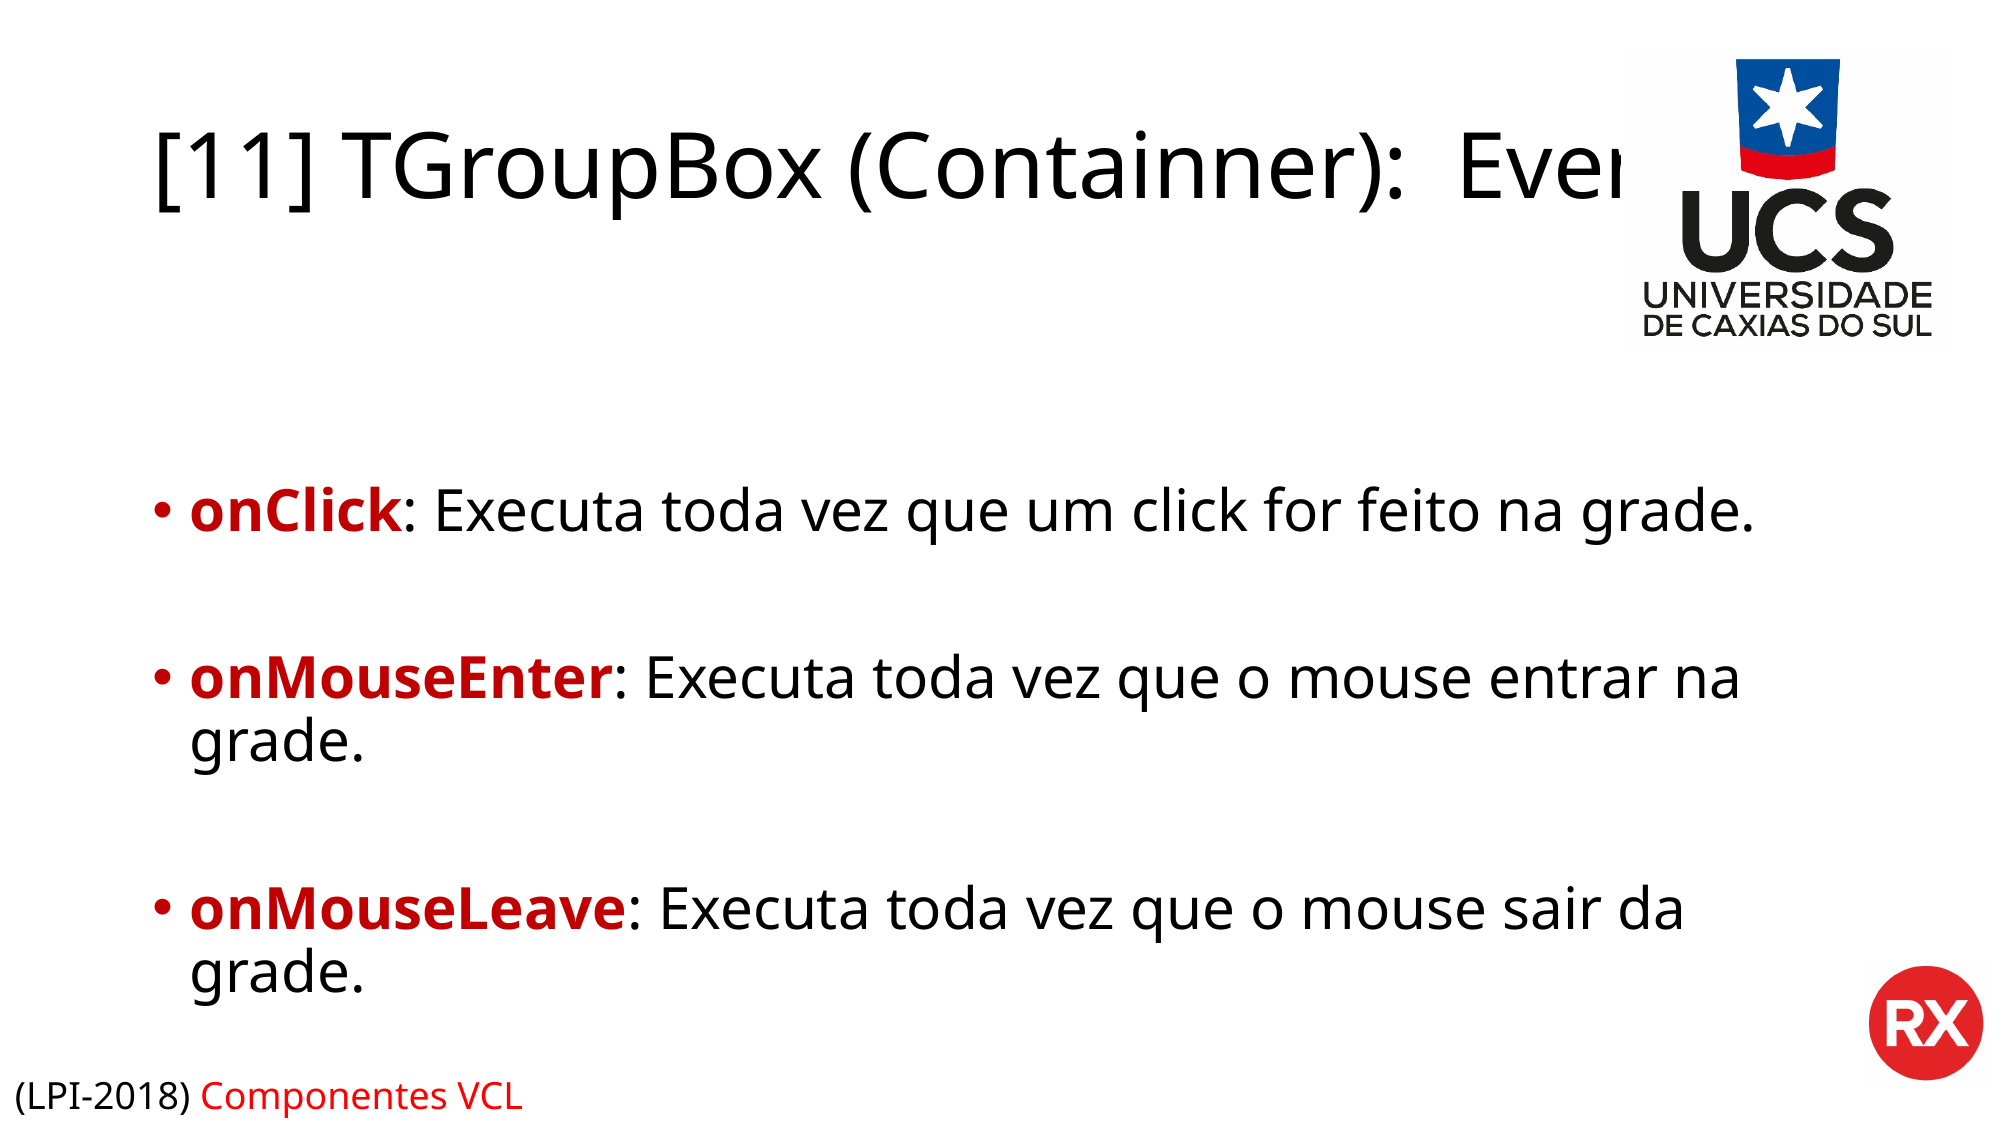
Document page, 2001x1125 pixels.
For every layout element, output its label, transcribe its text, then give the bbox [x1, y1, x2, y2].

title [11] TGroupBox (Containner): Eventos [137, 59, 1621, 278]
text_box (LPI-2018) Componentes VCL [0, 1064, 2000, 1125]
picture [1862, 959, 1990, 1087]
list onClick: Executa toda vez que um click for feito na grade. onMouseEnter: Executa toda vez que o mouse entrar na grade. onMouseLeave: Executa toda vez que o mouse sair da grade. [137, 299, 1890, 1064]
picture [1621, 45, 1954, 351]
